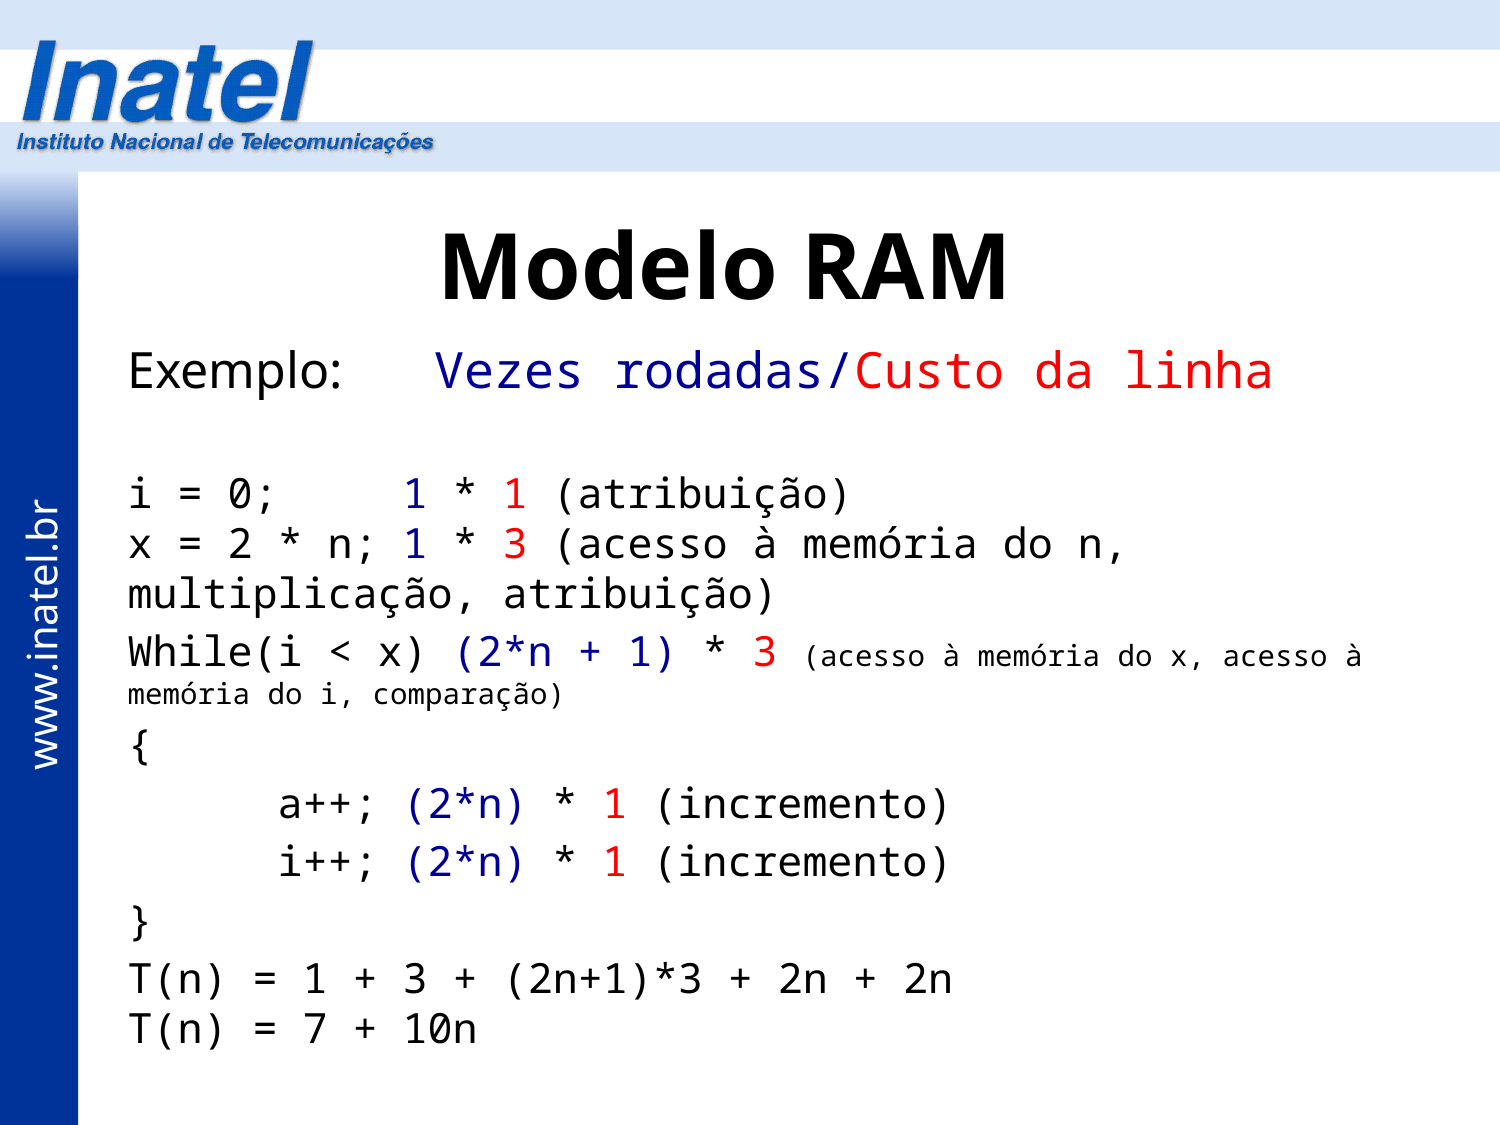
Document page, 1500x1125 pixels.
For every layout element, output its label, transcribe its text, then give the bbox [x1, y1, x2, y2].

title Modelo RAM [112, 237, 1338, 288]
picture [12, 35, 440, 160]
list Exemplo: Vezes rodadas/Custo da linha i = 0; 1 * 1 (atribuição) x = 2 * n; 1 * 3 (acesso à memória do n, multiplicação, atribuição) While(i < x) (2*n + 1) * 3 (acesso à memória do x, acesso à memória do i, comparação) { a++; (2*n) * 1 (incremento) i++; (2*n) * 1 (incremento) } T(n) = 1 + 3 + (2n+1)*3 + 2n + 2n T(n) = 7 + 10n [112, 330, 1388, 1094]
